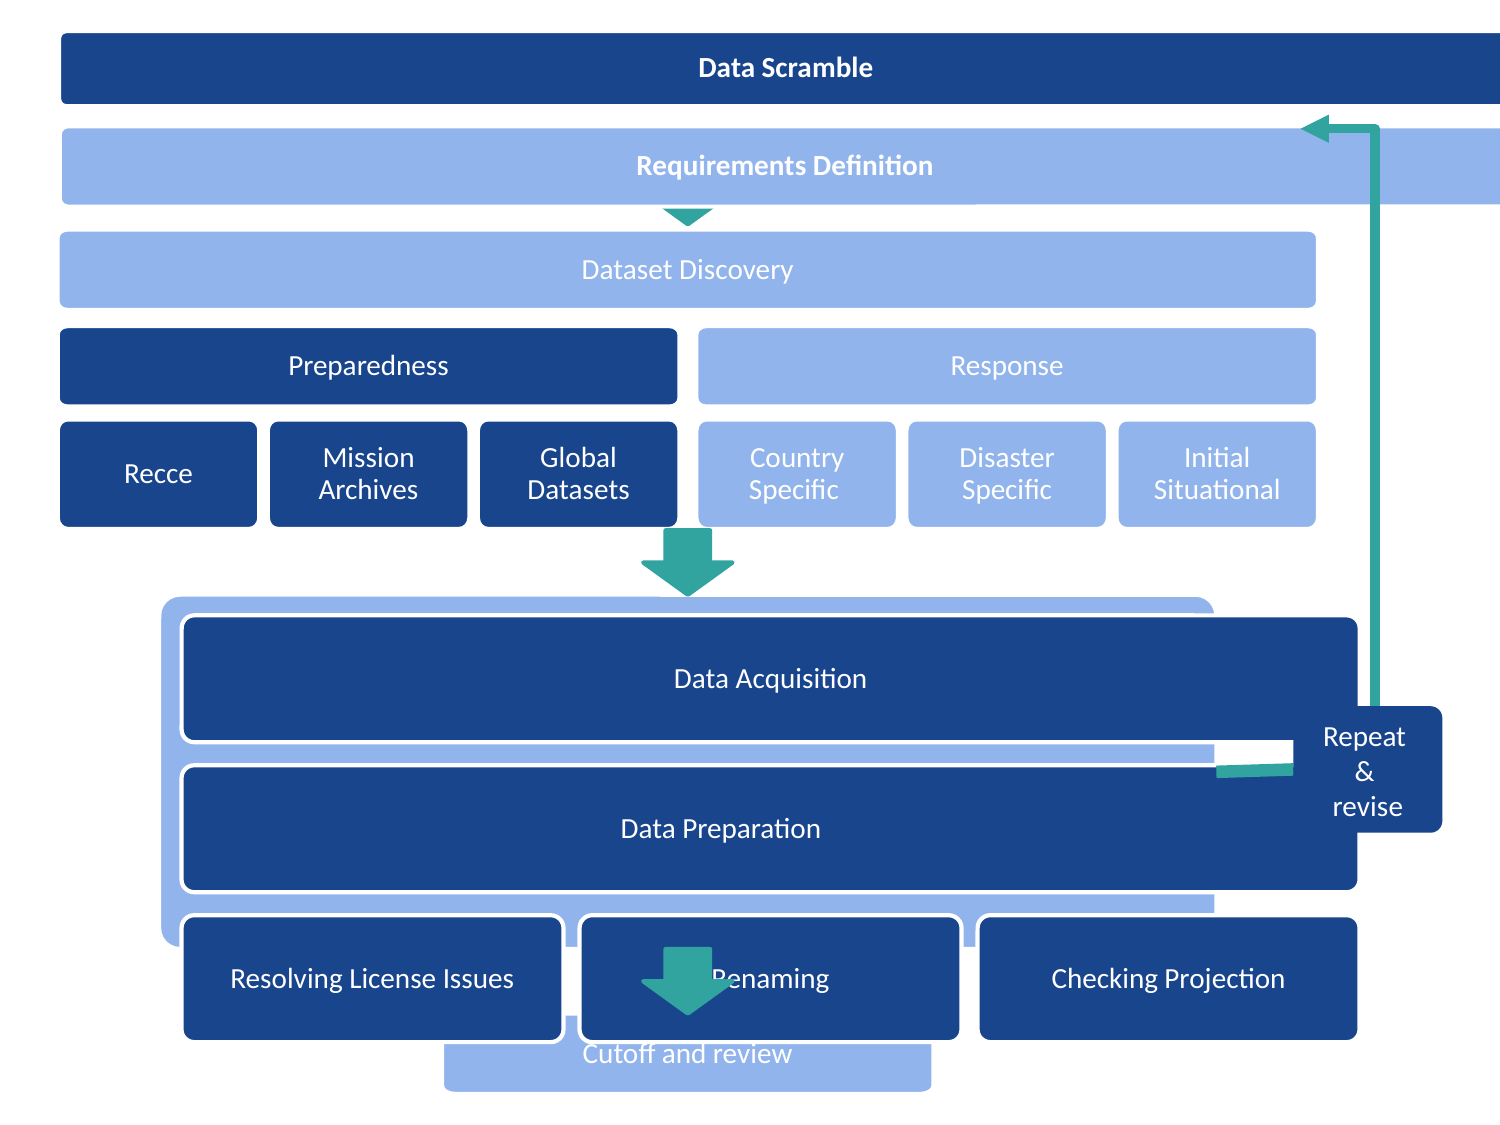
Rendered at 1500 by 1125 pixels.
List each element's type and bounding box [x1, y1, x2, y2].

text_box [57, 30, 1443, 1095]
